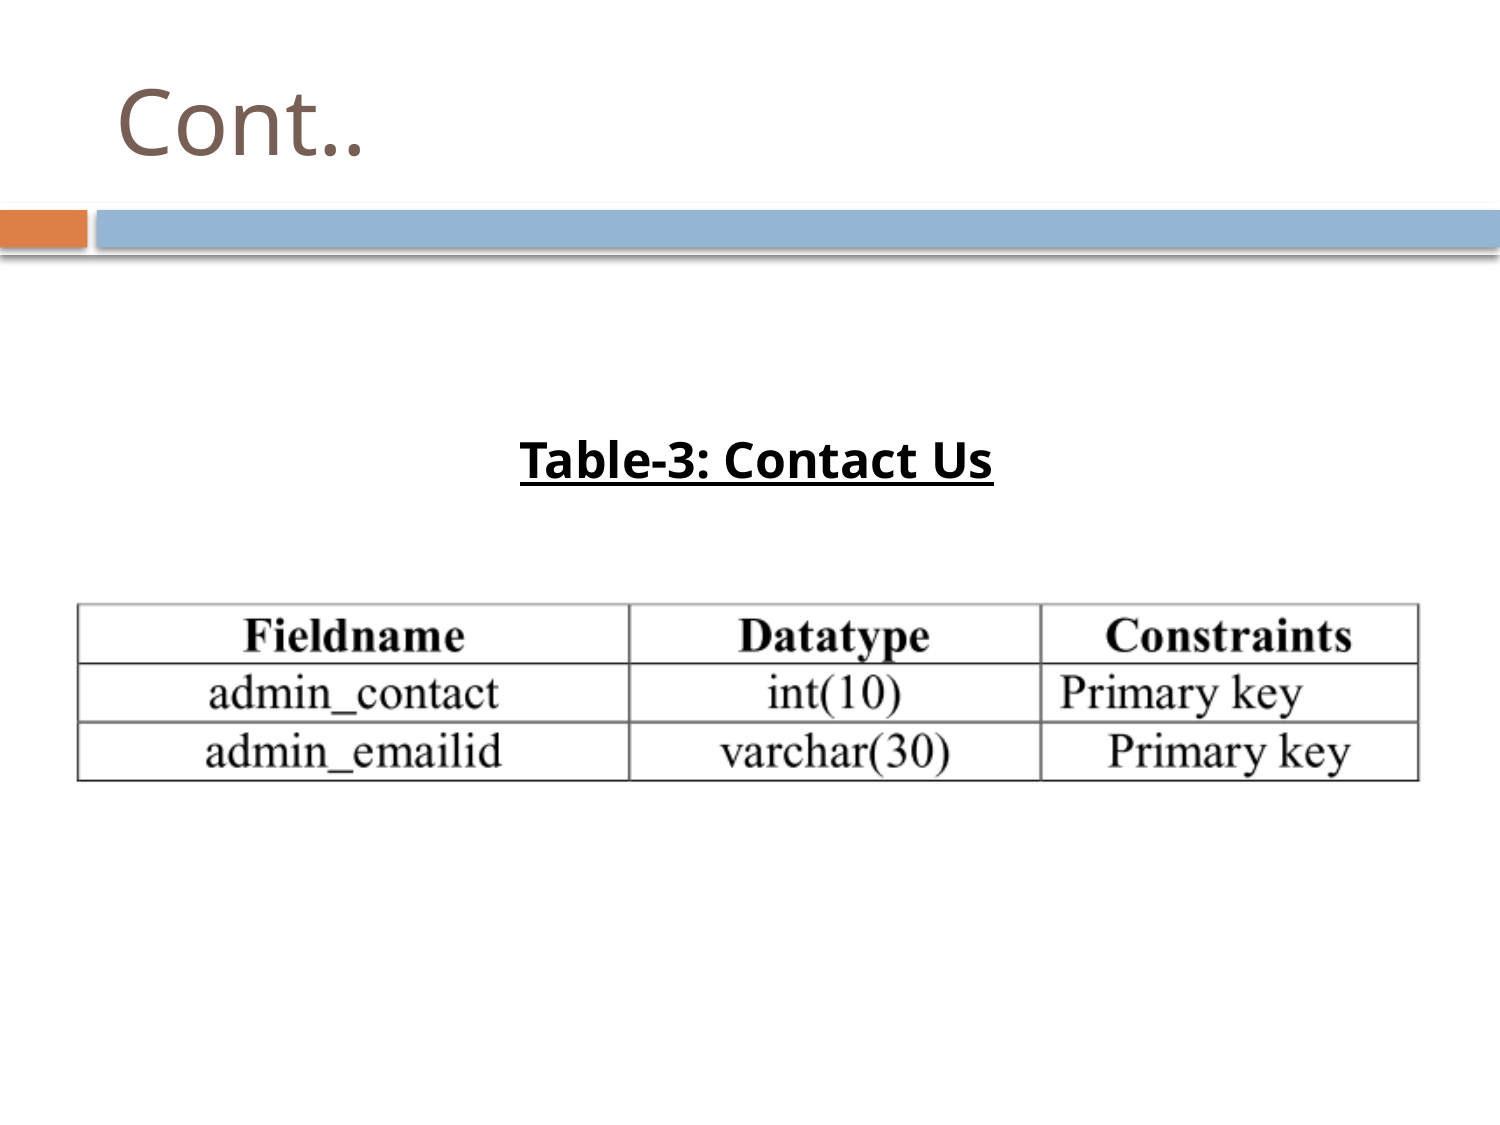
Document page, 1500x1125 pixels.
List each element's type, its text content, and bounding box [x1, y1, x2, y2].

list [16, 575, 1498, 860]
text_box Table-3: Contact Us [382, 420, 1132, 496]
title Cont.. [100, 37, 1438, 200]
